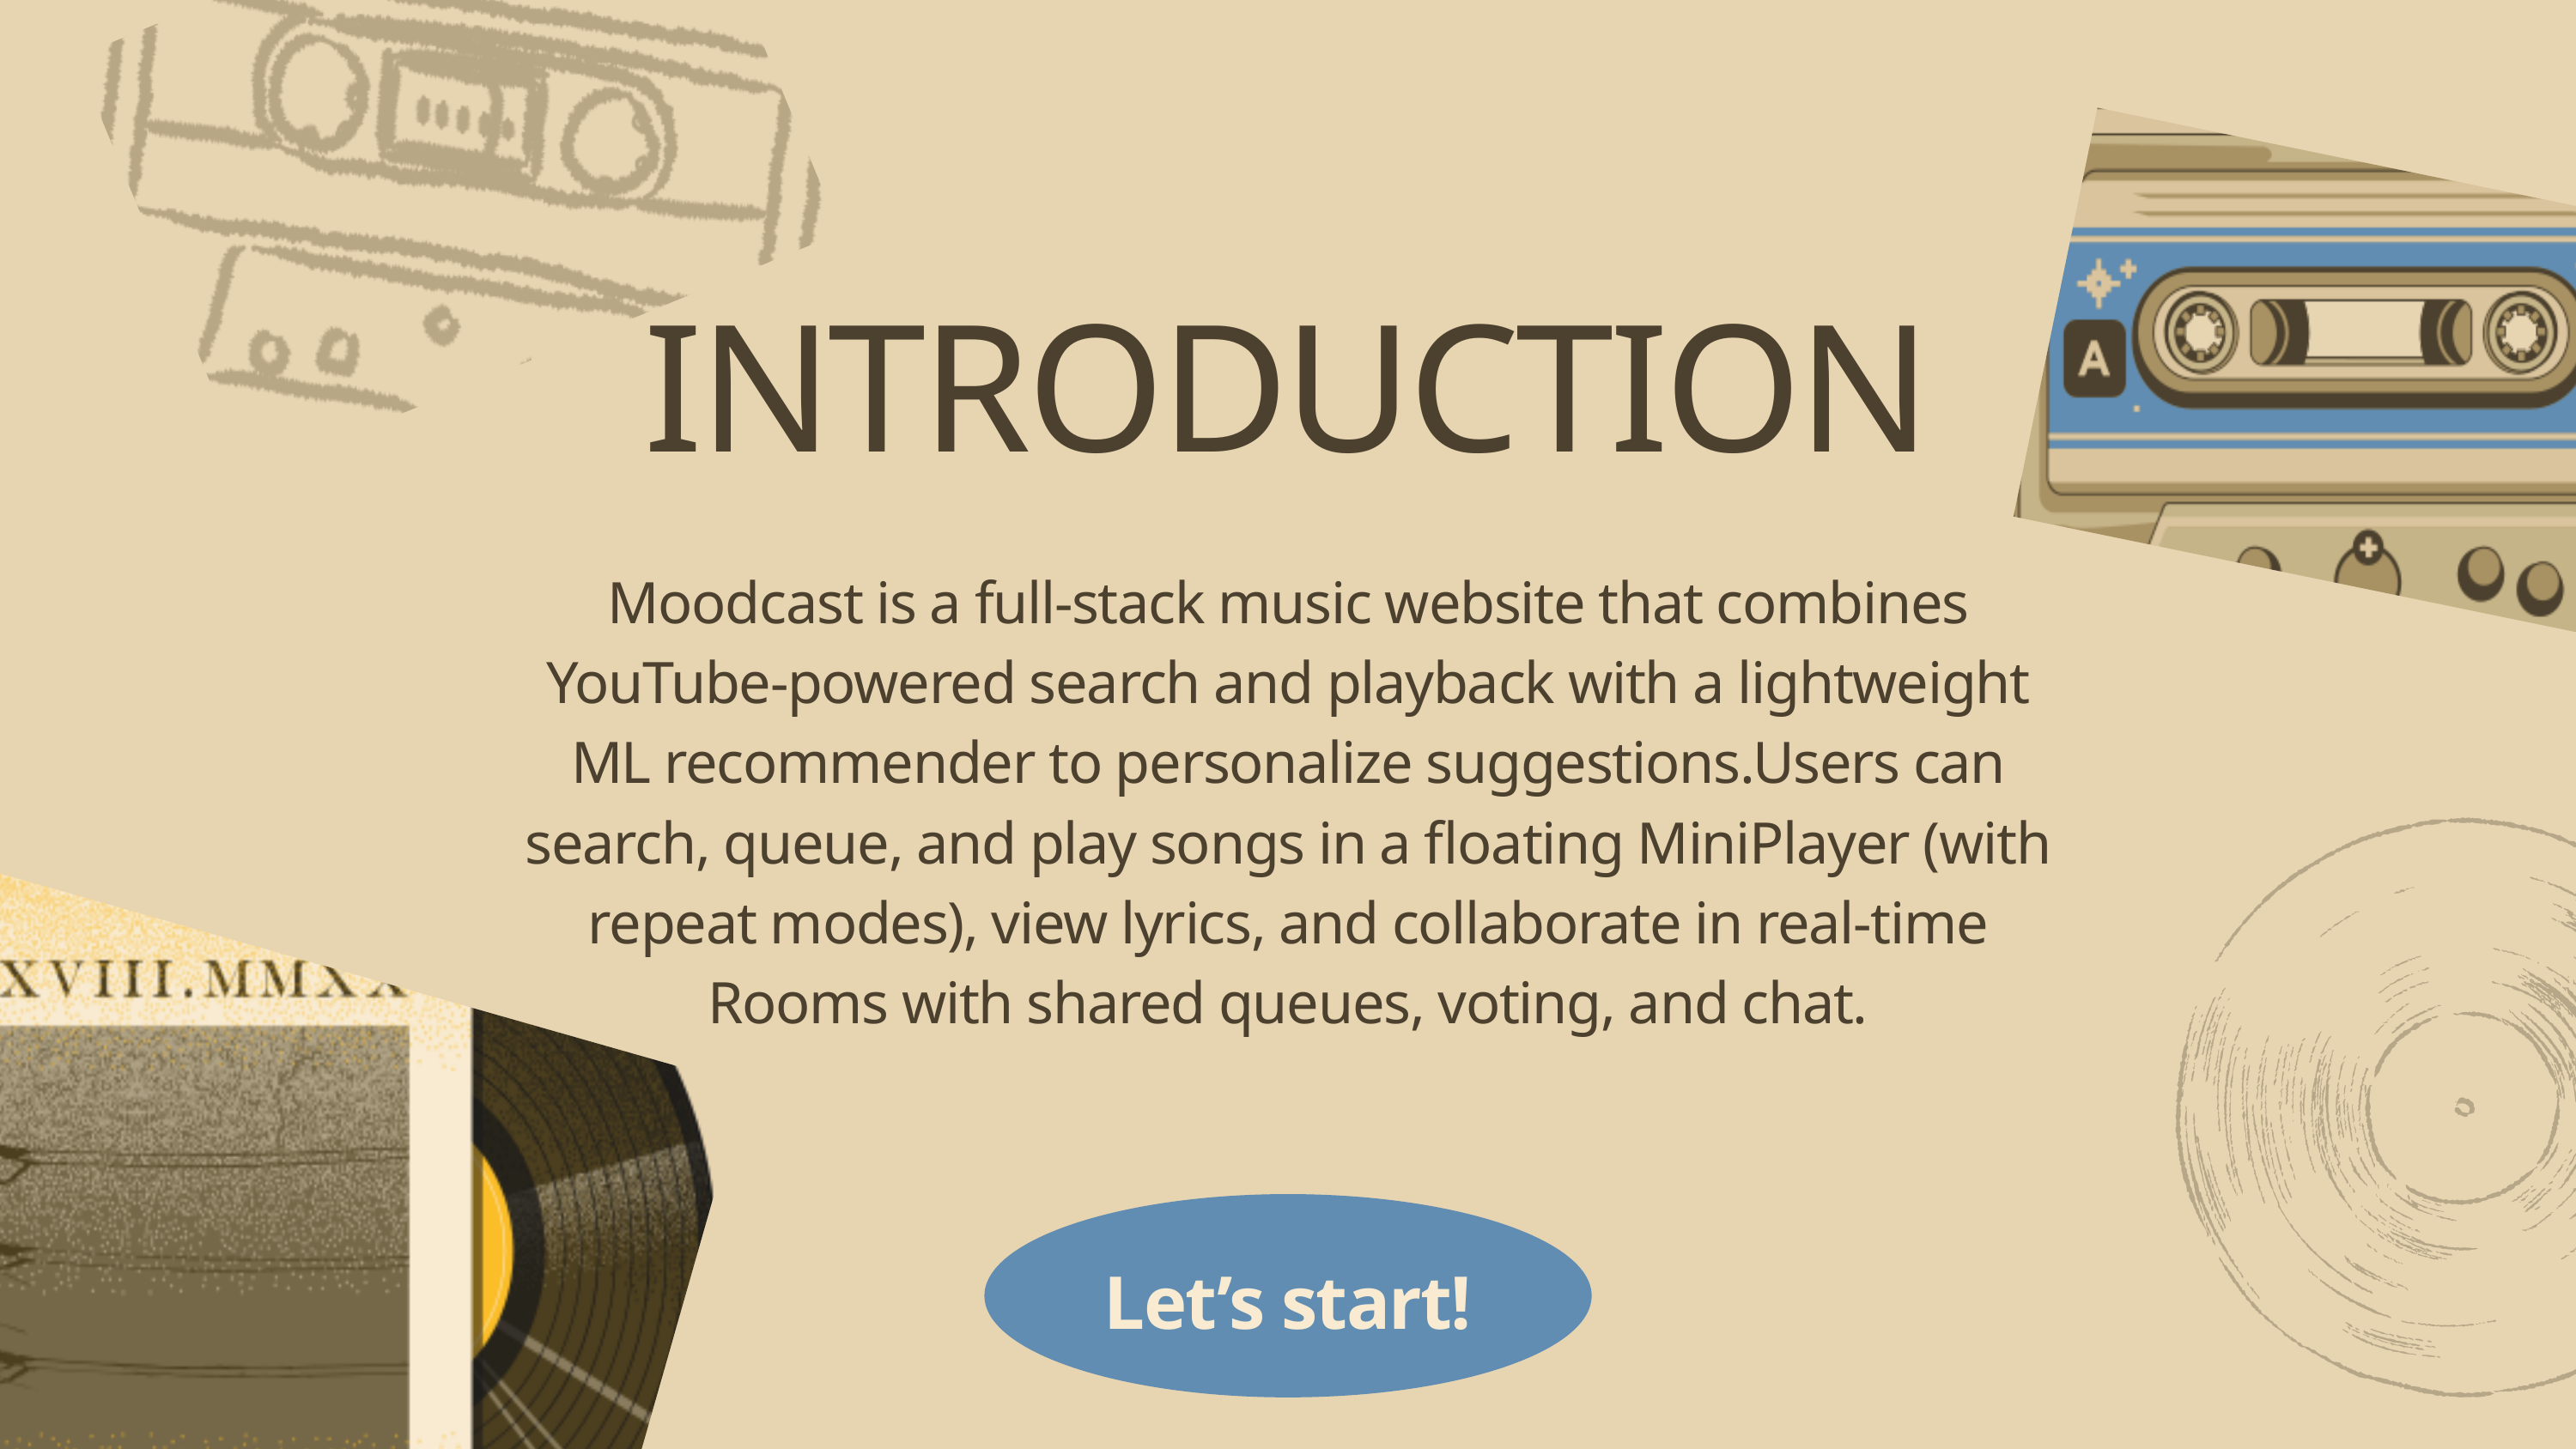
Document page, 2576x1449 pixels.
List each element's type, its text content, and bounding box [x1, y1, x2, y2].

text_box Moodcast is a full‑stack music website that combines YouTube‑powered search and playback with a lightweight ML recommender to personalize suggestions.Users can search, queue, and play songs in a floating MiniPlayer (with repeat modes), view lyrics, and collaborate in real‑time Rooms with shared queues, voting, and chat. [517, 555, 2059, 1036]
text_box [2175, 817, 2576, 1397]
text_box INTRODUCTION [323, 254, 2252, 488]
text_box [76, 0, 841, 477]
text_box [984, 1193, 1592, 1398]
text_box [2013, 107, 2576, 633]
text_box [0, 873, 745, 1449]
